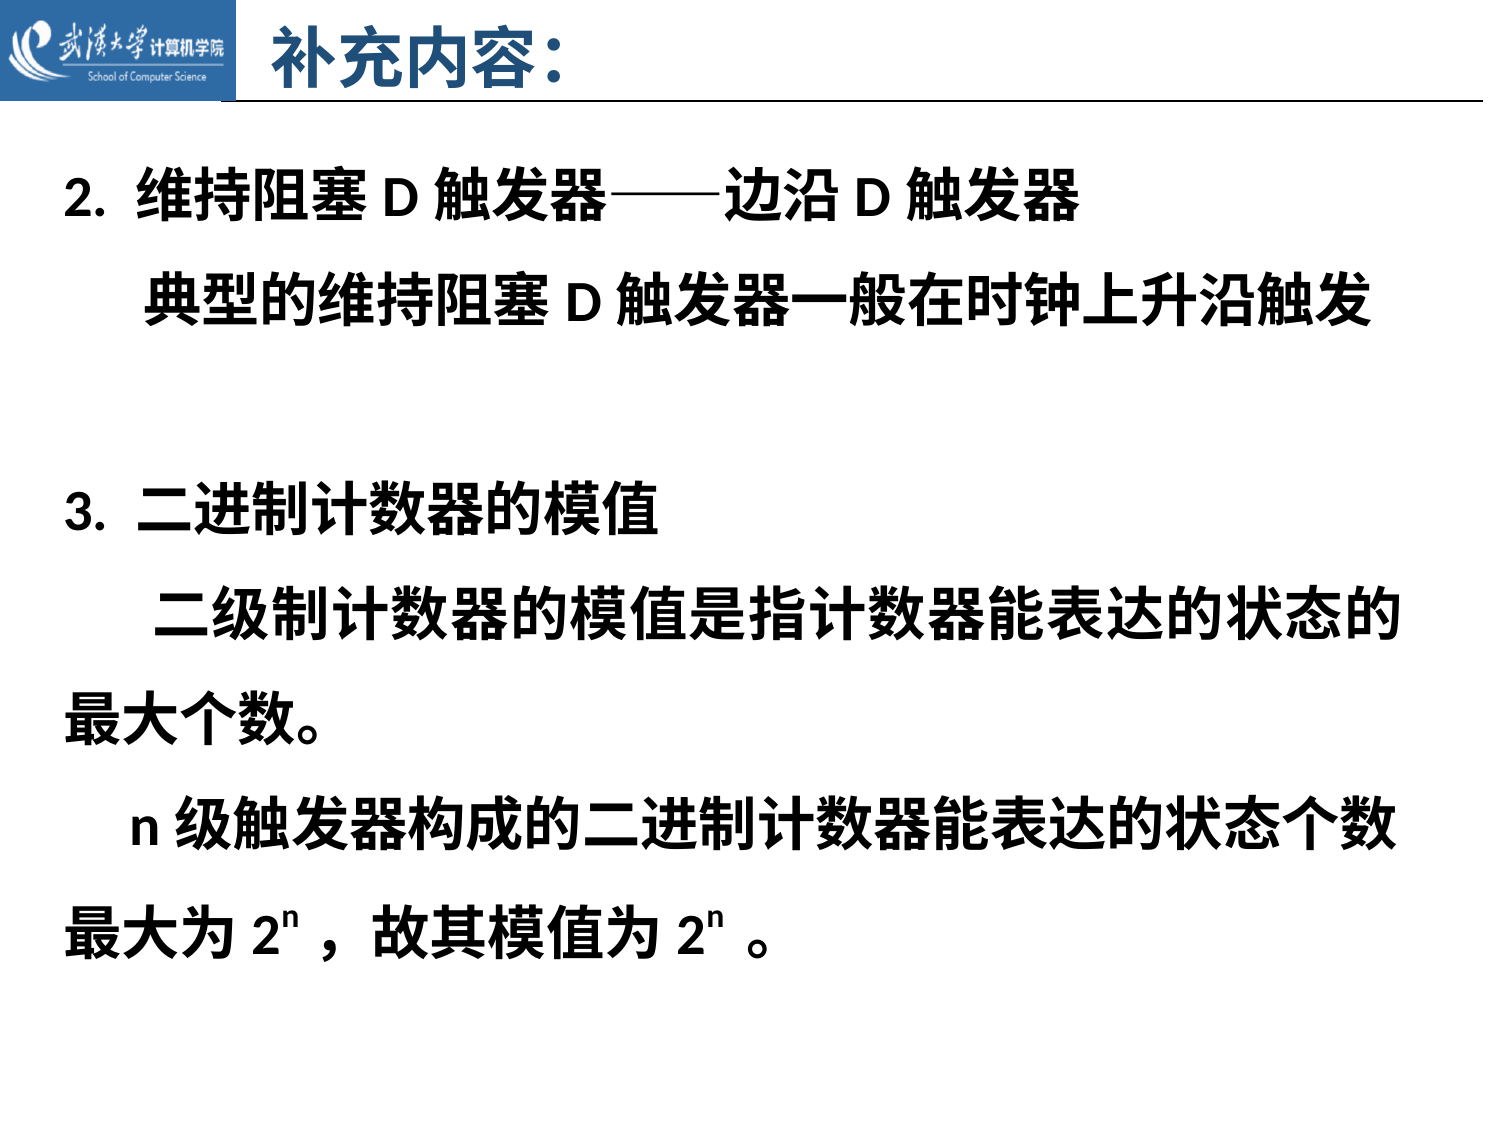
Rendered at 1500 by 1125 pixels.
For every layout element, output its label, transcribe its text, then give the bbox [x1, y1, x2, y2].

text_box 补充内容： [255, 8, 1270, 100]
picture [0, 0, 236, 101]
text_box 2. 维持阻塞D触发器——边沿D触发器 典型的维持阻塞D触发器一般在时钟上升沿触发 3. 二进制计数器的模值 二级制计数器的模值是指计数器能表达的状态的最大个数。 n级触发器构成的二进制计数器能表达的状态个数最大为2n，故其模值为2n 。 [48, 115, 1419, 974]
